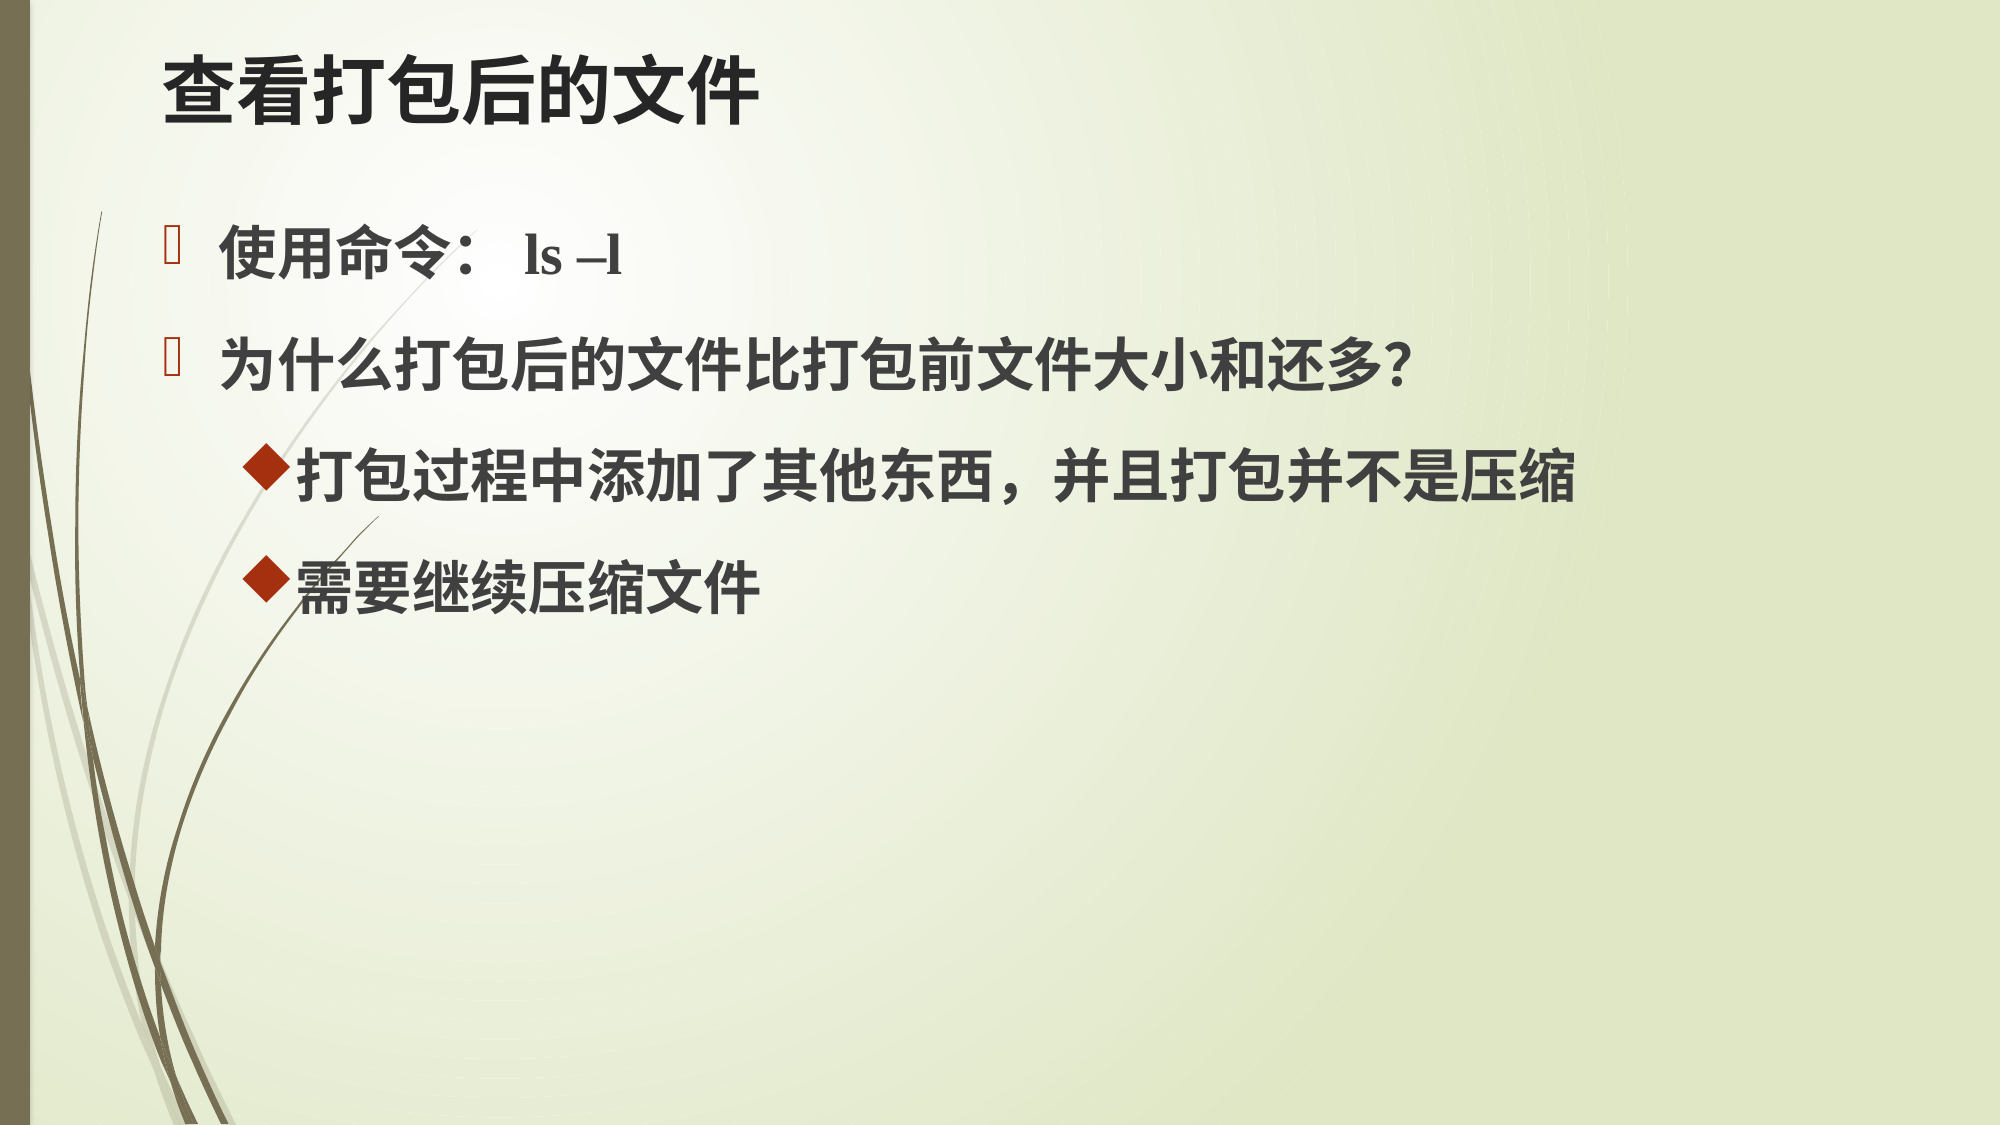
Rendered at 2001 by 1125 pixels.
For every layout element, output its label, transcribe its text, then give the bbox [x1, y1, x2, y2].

list 使用命令：ls –l 为什么打包后的文件比打包前文件大小和还多？ 打包过程中添加了其他东西，并且打包并不是压缩 需要继续压缩文件 [147, 187, 1892, 1040]
title 查看打包后的文件 [146, 35, 1882, 163]
